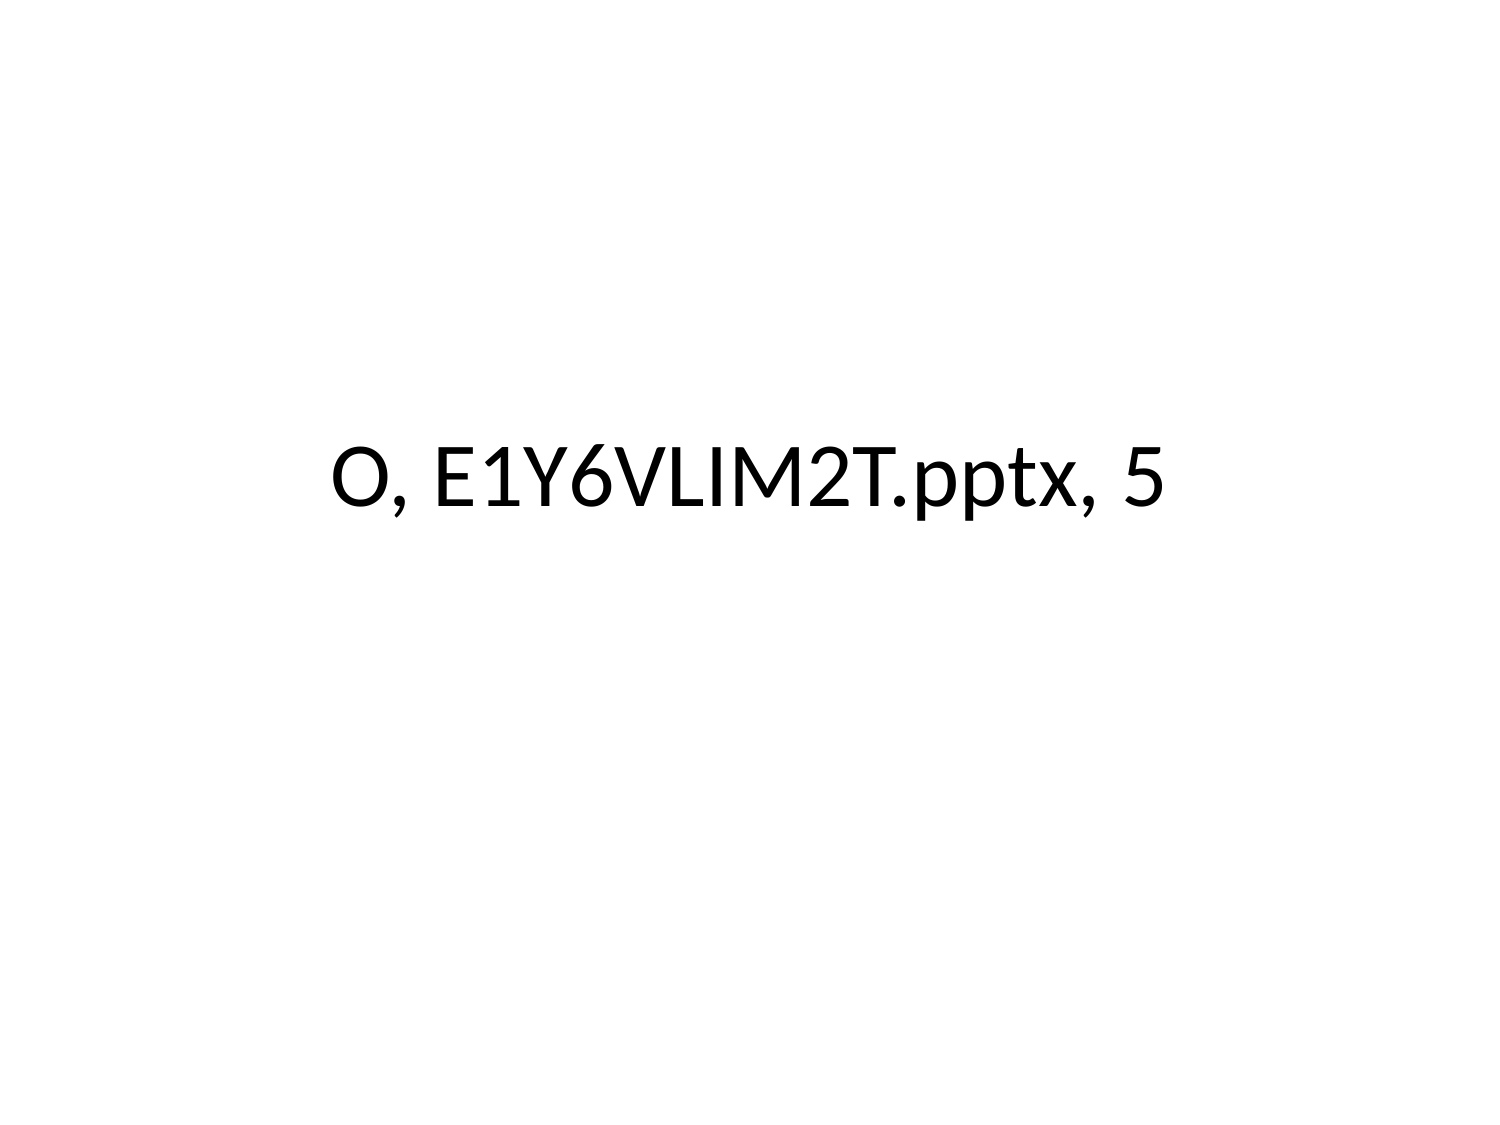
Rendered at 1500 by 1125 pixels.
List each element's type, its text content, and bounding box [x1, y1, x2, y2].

title O, E1Y6VLIM2T.pptx, 5 [112, 349, 1388, 591]
